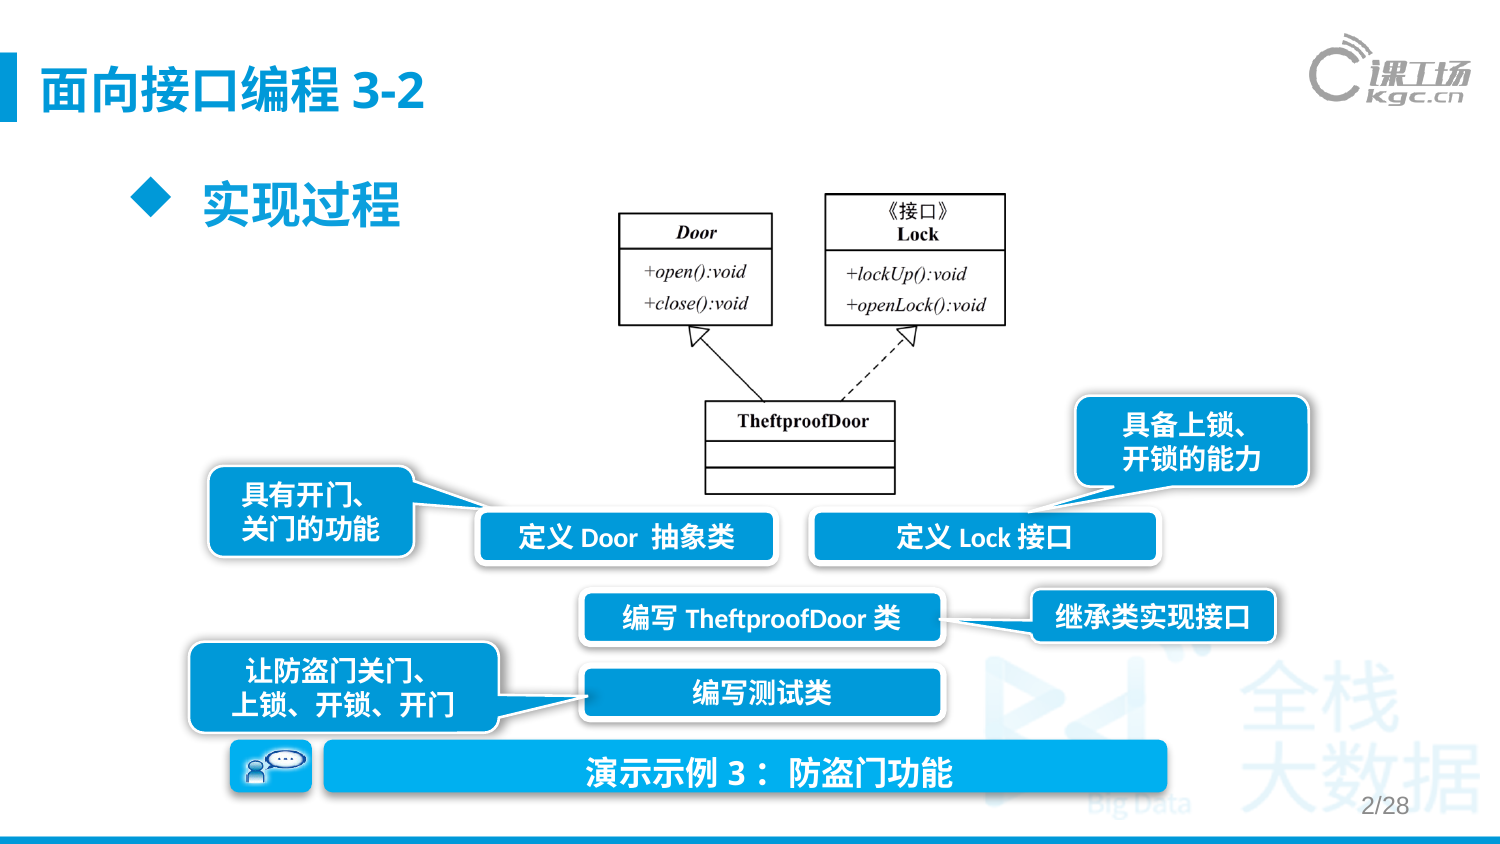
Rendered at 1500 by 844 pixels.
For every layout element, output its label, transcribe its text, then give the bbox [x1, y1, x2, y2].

list 实现过程 [110, 166, 1385, 724]
text_box 定义Door 抽象类 [474, 506, 780, 567]
title 面向接口编程3-2 [39, 33, 1383, 151]
text_box 具备上锁、 开锁的能力 [1027, 395, 1309, 513]
text_box 继承类实现接口 [938, 588, 1276, 643]
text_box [229, 739, 1168, 801]
text_box 定义Lock接口 [808, 506, 1163, 567]
text_box 编写测试类 [578, 662, 947, 723]
picture [0, 0, 1500, 836]
text_box 编写TheftproofDoor类 [578, 587, 947, 648]
text_box 让防盗门关门、 上锁、开锁、开门 [188, 641, 589, 733]
text_box 具有开门、 关门的功能 [208, 465, 485, 558]
slide_number 2/28 [1074, 782, 1425, 828]
